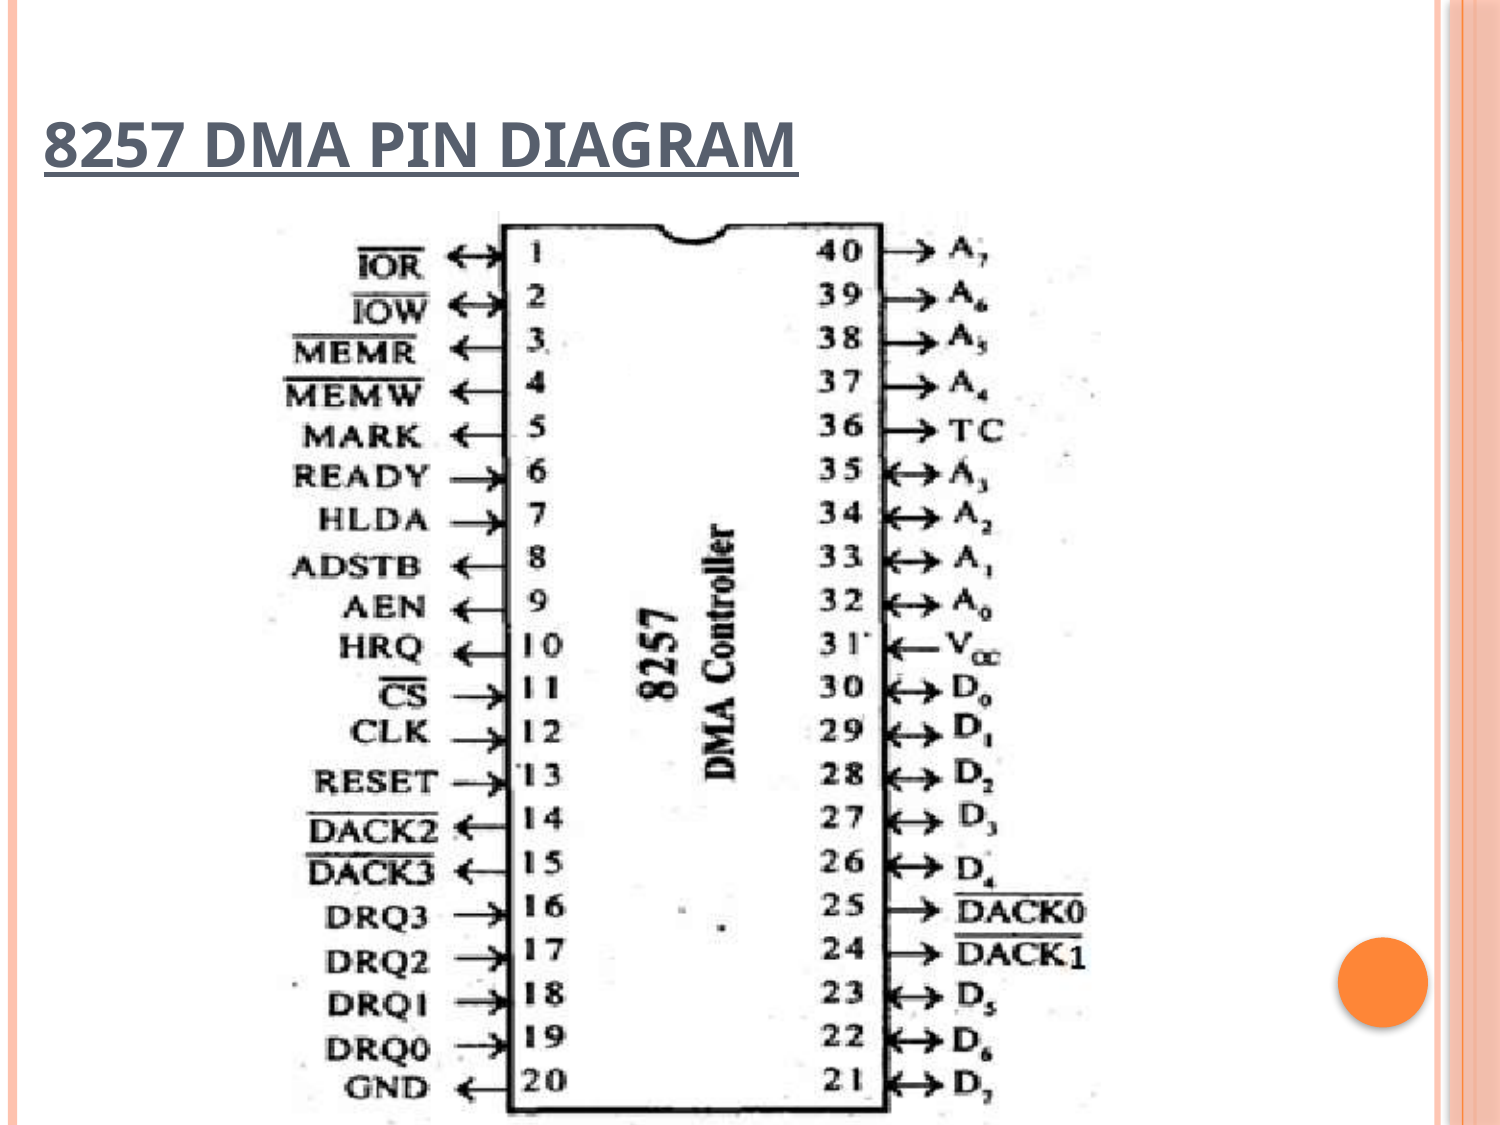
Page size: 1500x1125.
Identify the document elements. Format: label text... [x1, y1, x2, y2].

title 8257 DMA pin Diagram [28, 0, 1354, 188]
picture [261, 211, 1102, 1125]
